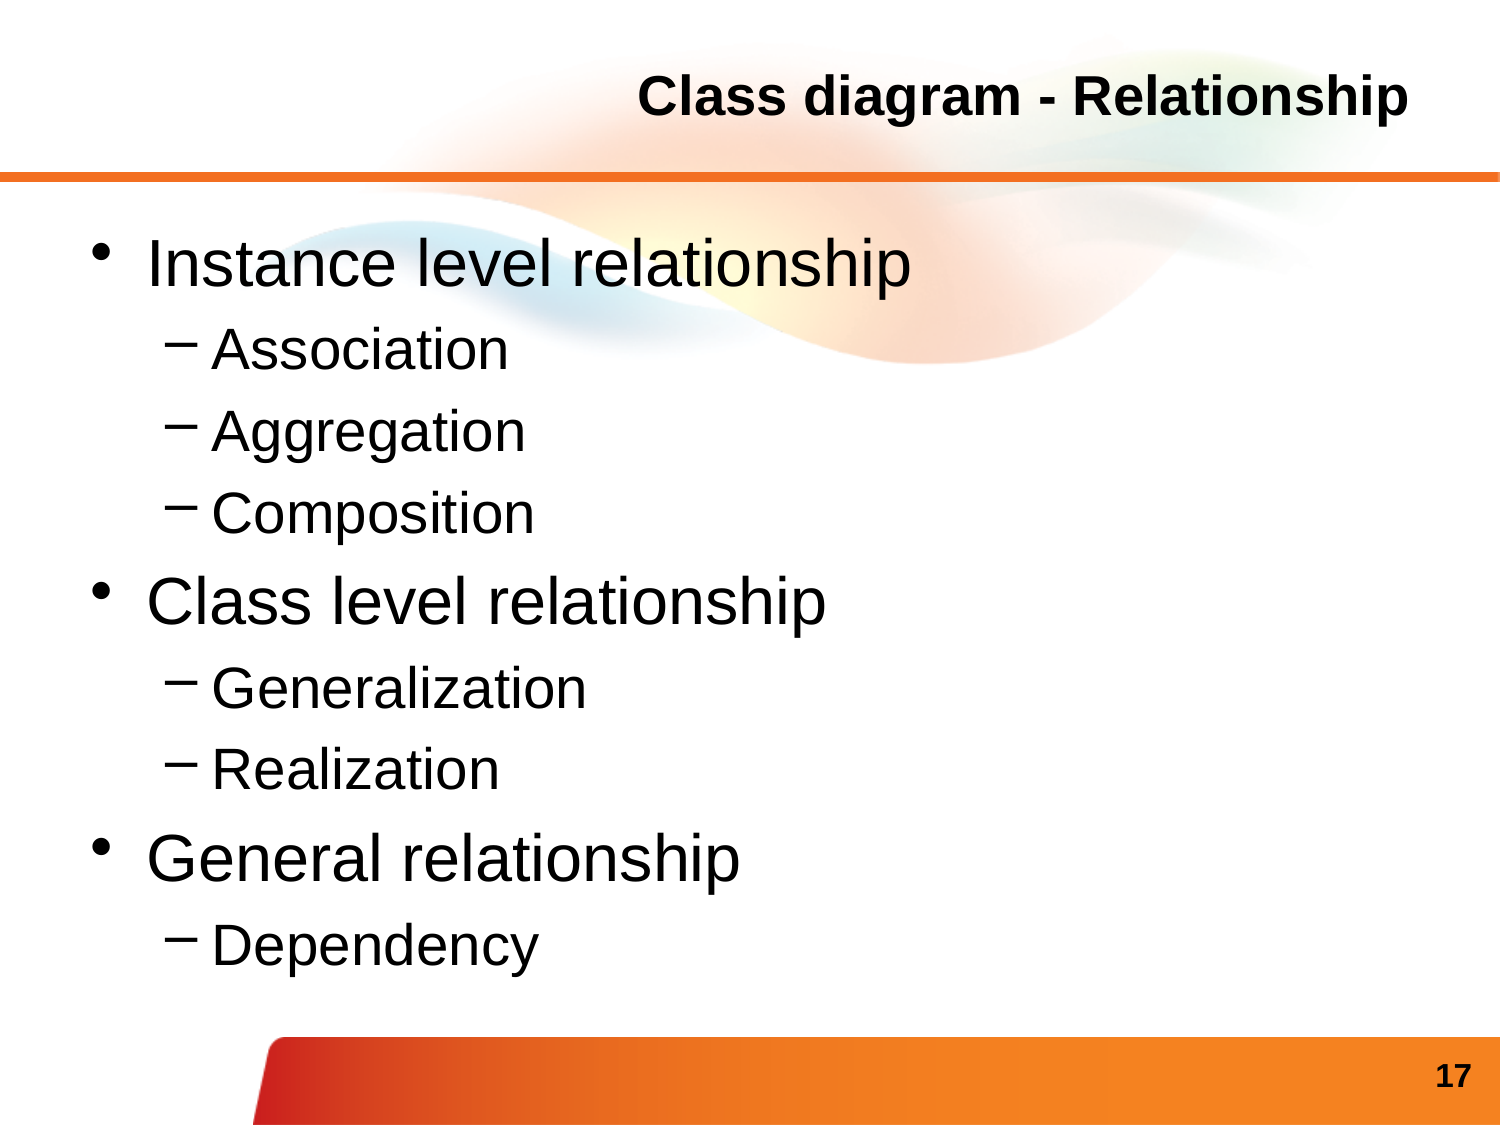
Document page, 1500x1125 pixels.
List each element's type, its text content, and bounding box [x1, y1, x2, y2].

list Instance level relationship Association Aggregation Composition Class level relationship Generalization Realization General relationship Dependency [75, 212, 1425, 955]
picture [0, 0, 1500, 212]
picture [253, 1037, 1500, 1125]
title Class diagram - Relationship [437, 24, 1425, 161]
